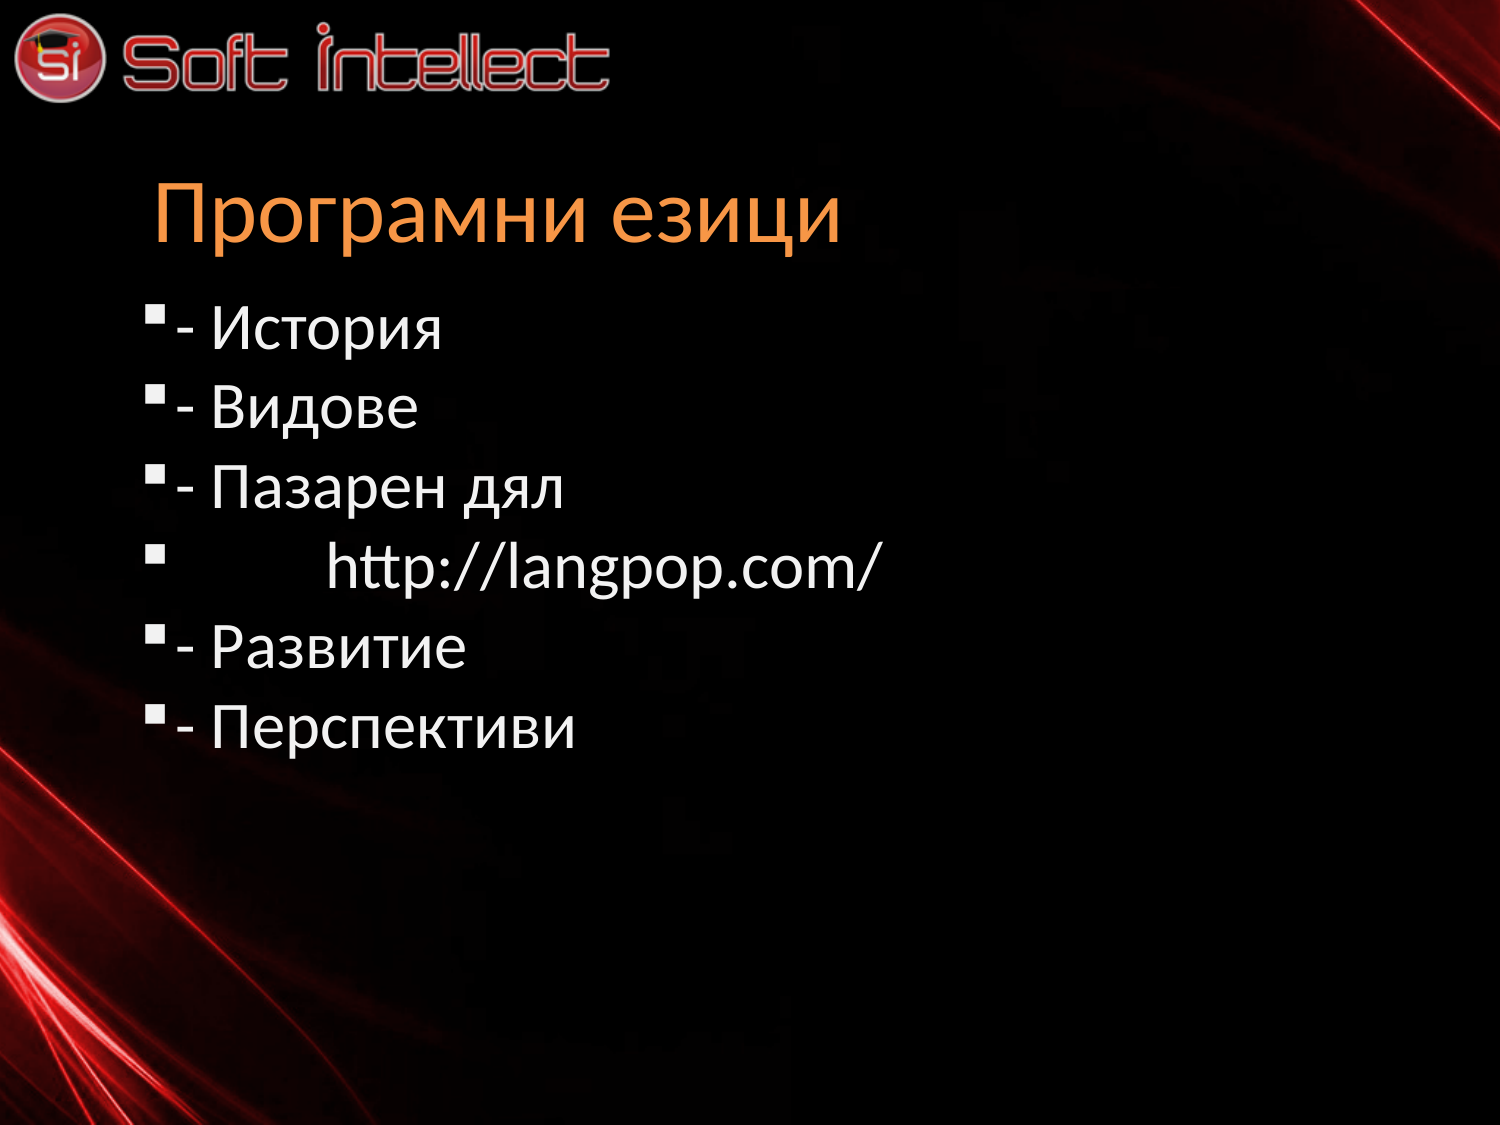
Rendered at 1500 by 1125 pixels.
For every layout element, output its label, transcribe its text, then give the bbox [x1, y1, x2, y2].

text_box Програмни езици [137, 112, 1488, 300]
text_box - История - Видове - Пазарен дял http://langpop.com/ - Развитие - Перспективи [124, 275, 1375, 1018]
picture [0, 0, 1500, 1125]
